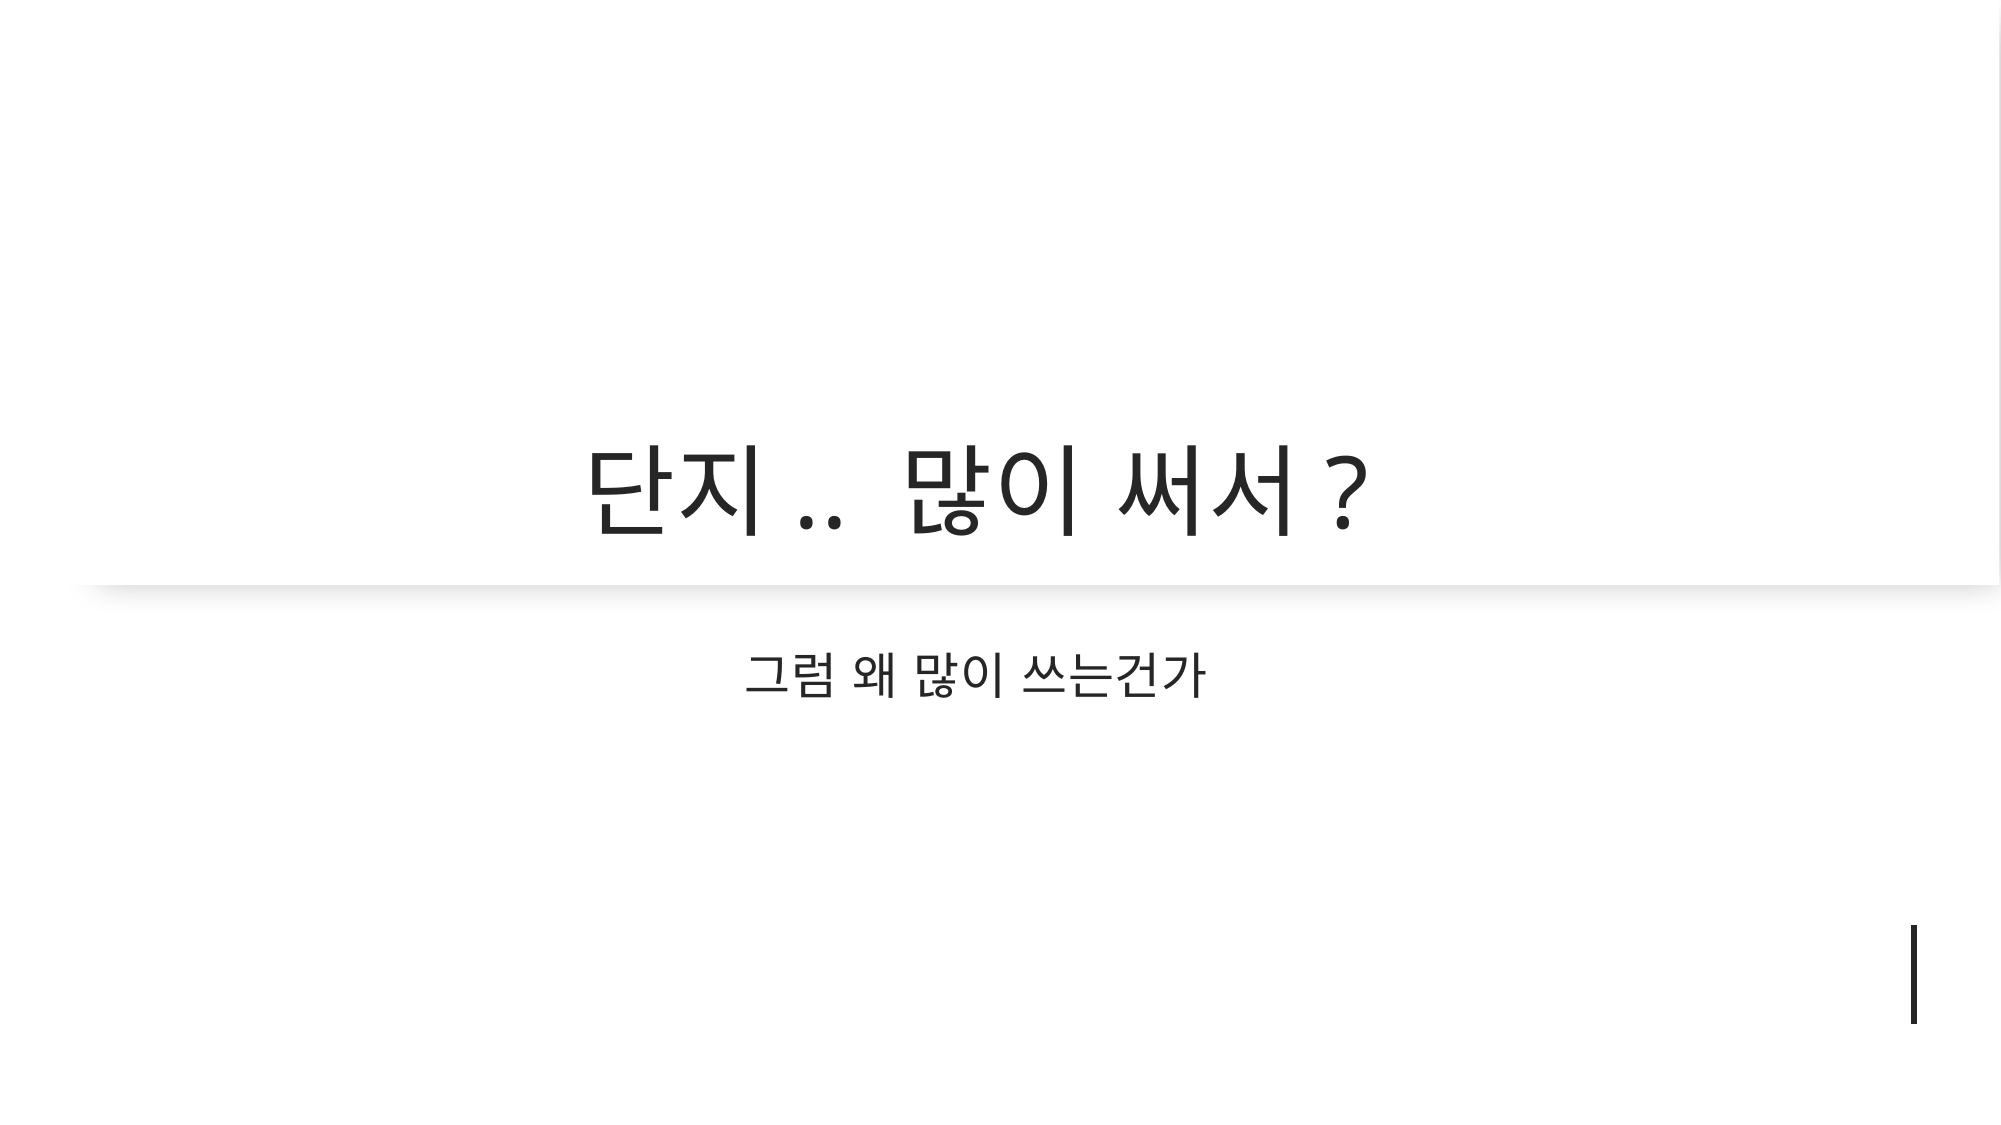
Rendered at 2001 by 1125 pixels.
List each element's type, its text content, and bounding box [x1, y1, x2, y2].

subtitle 그럼 왜 많이 쓰는건가 [124, 615, 1828, 985]
title 단지.. 많이 써서? [124, 139, 1828, 564]
